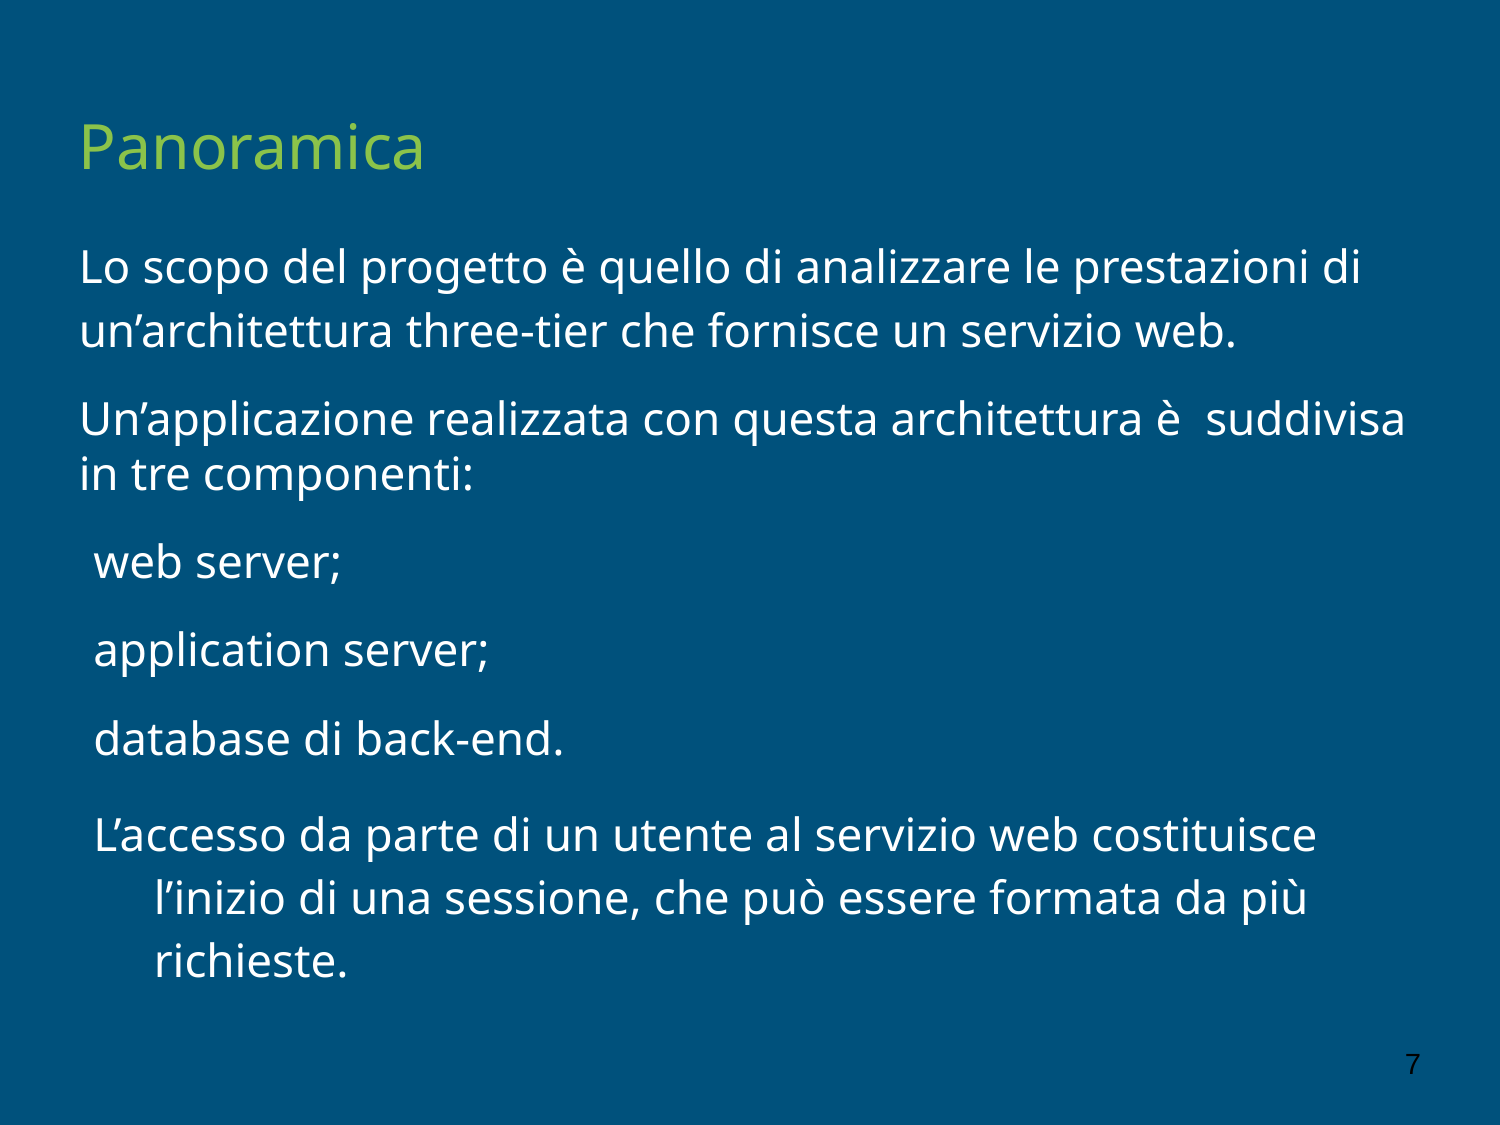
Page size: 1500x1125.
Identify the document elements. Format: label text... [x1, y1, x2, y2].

list Lo scopo del progetto è quello di analizzare le prestazioni di un’architettura three-tier che fornisce un servizio web. Un’applicazione realizzata con questa architettura è suddivisa in tre componenti: web server; application server; database di back-end. L’accesso da parte di un utente al servizio web costituisce l’inizio di una sessione, che può essere formata da più richieste. [63, 230, 1437, 1054]
slide_number ‹#› [1389, 1019, 1480, 1106]
title Panoramica [63, 59, 1500, 230]
